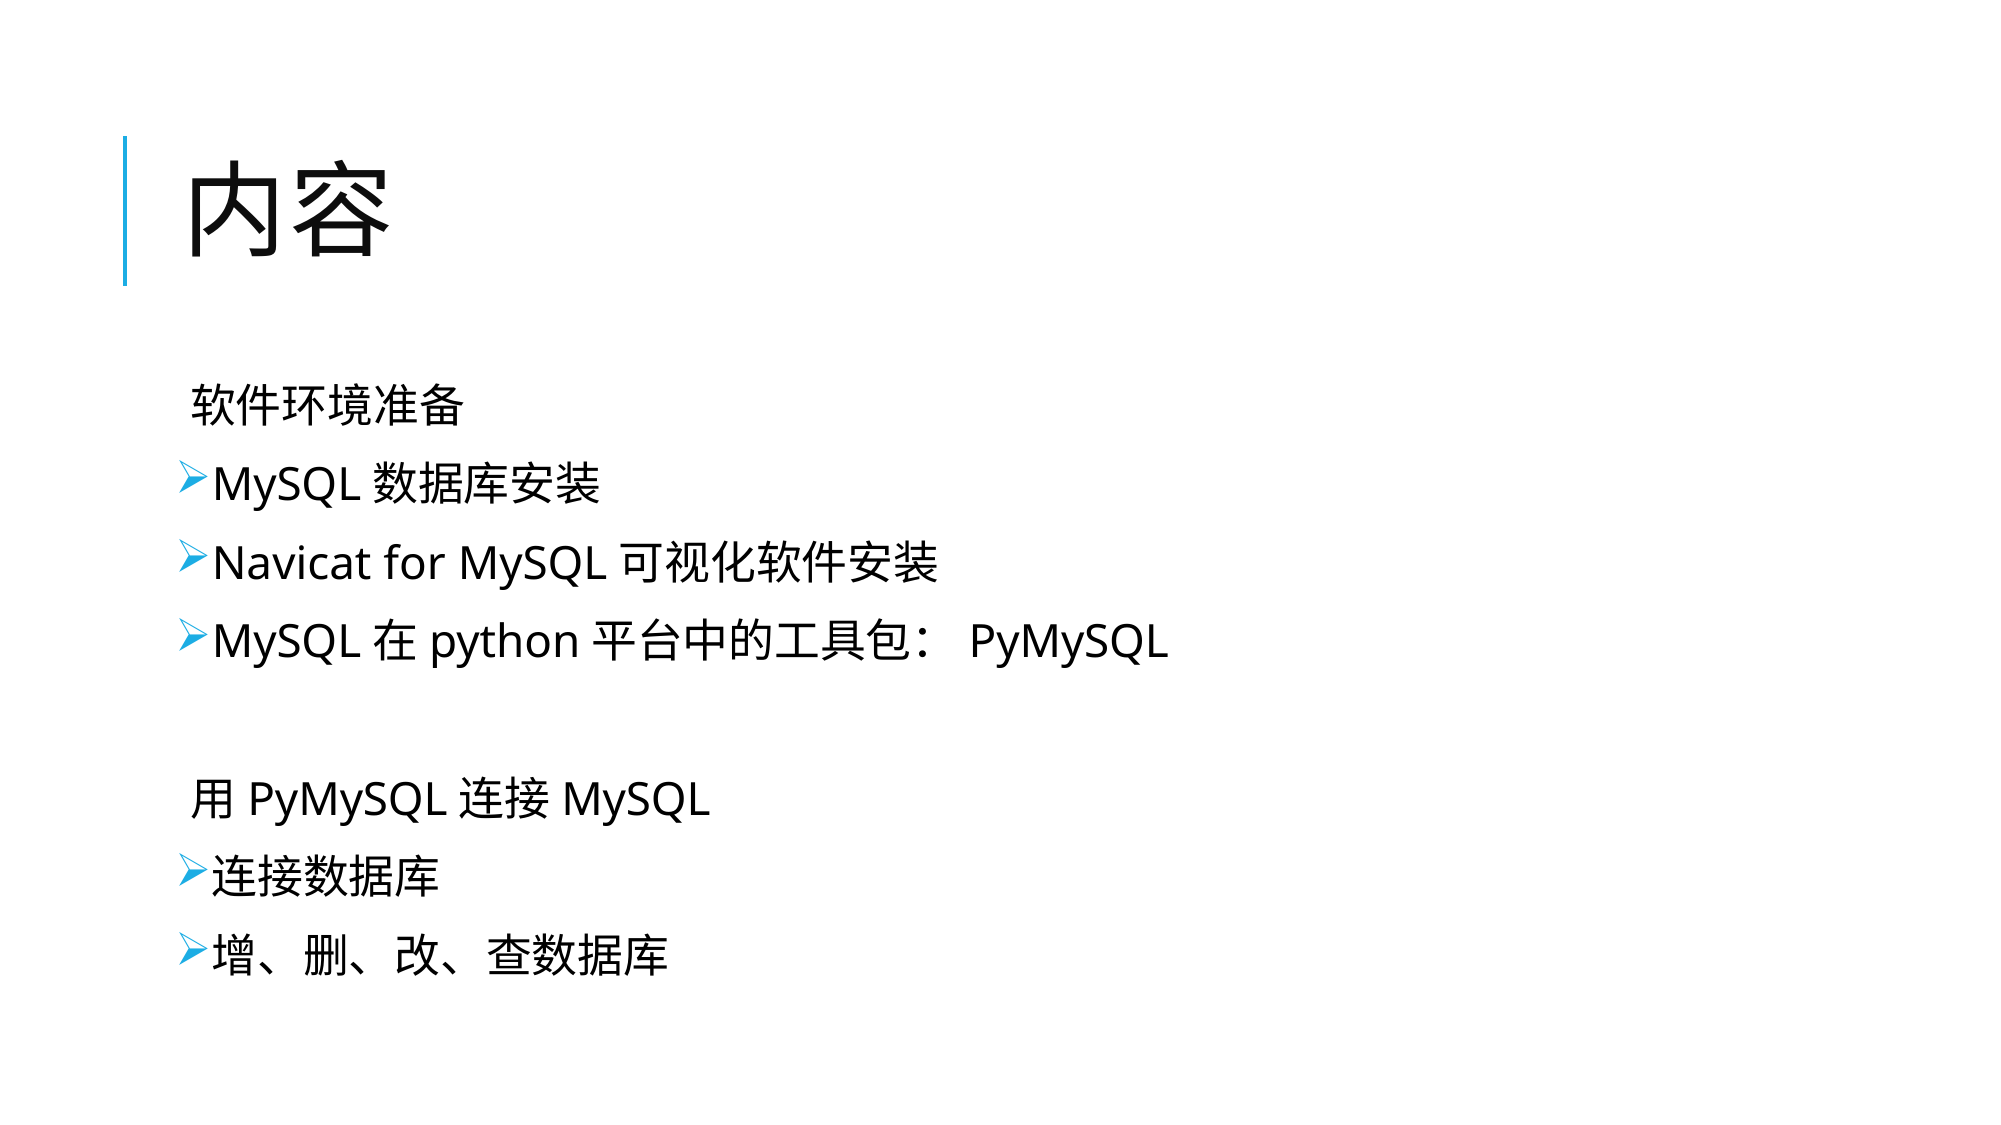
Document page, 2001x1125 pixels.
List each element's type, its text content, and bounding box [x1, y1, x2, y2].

title 内容 [168, 96, 1763, 342]
list 软件环境准备 MySQL数据库安装 Navicat for MySQL可视化软件安装 MySQL在python平台中的工具包：PyMySQL 用PyMySQL连接MySQL 连接数据库 增、删、改、查数据库 [168, 375, 1837, 1035]
